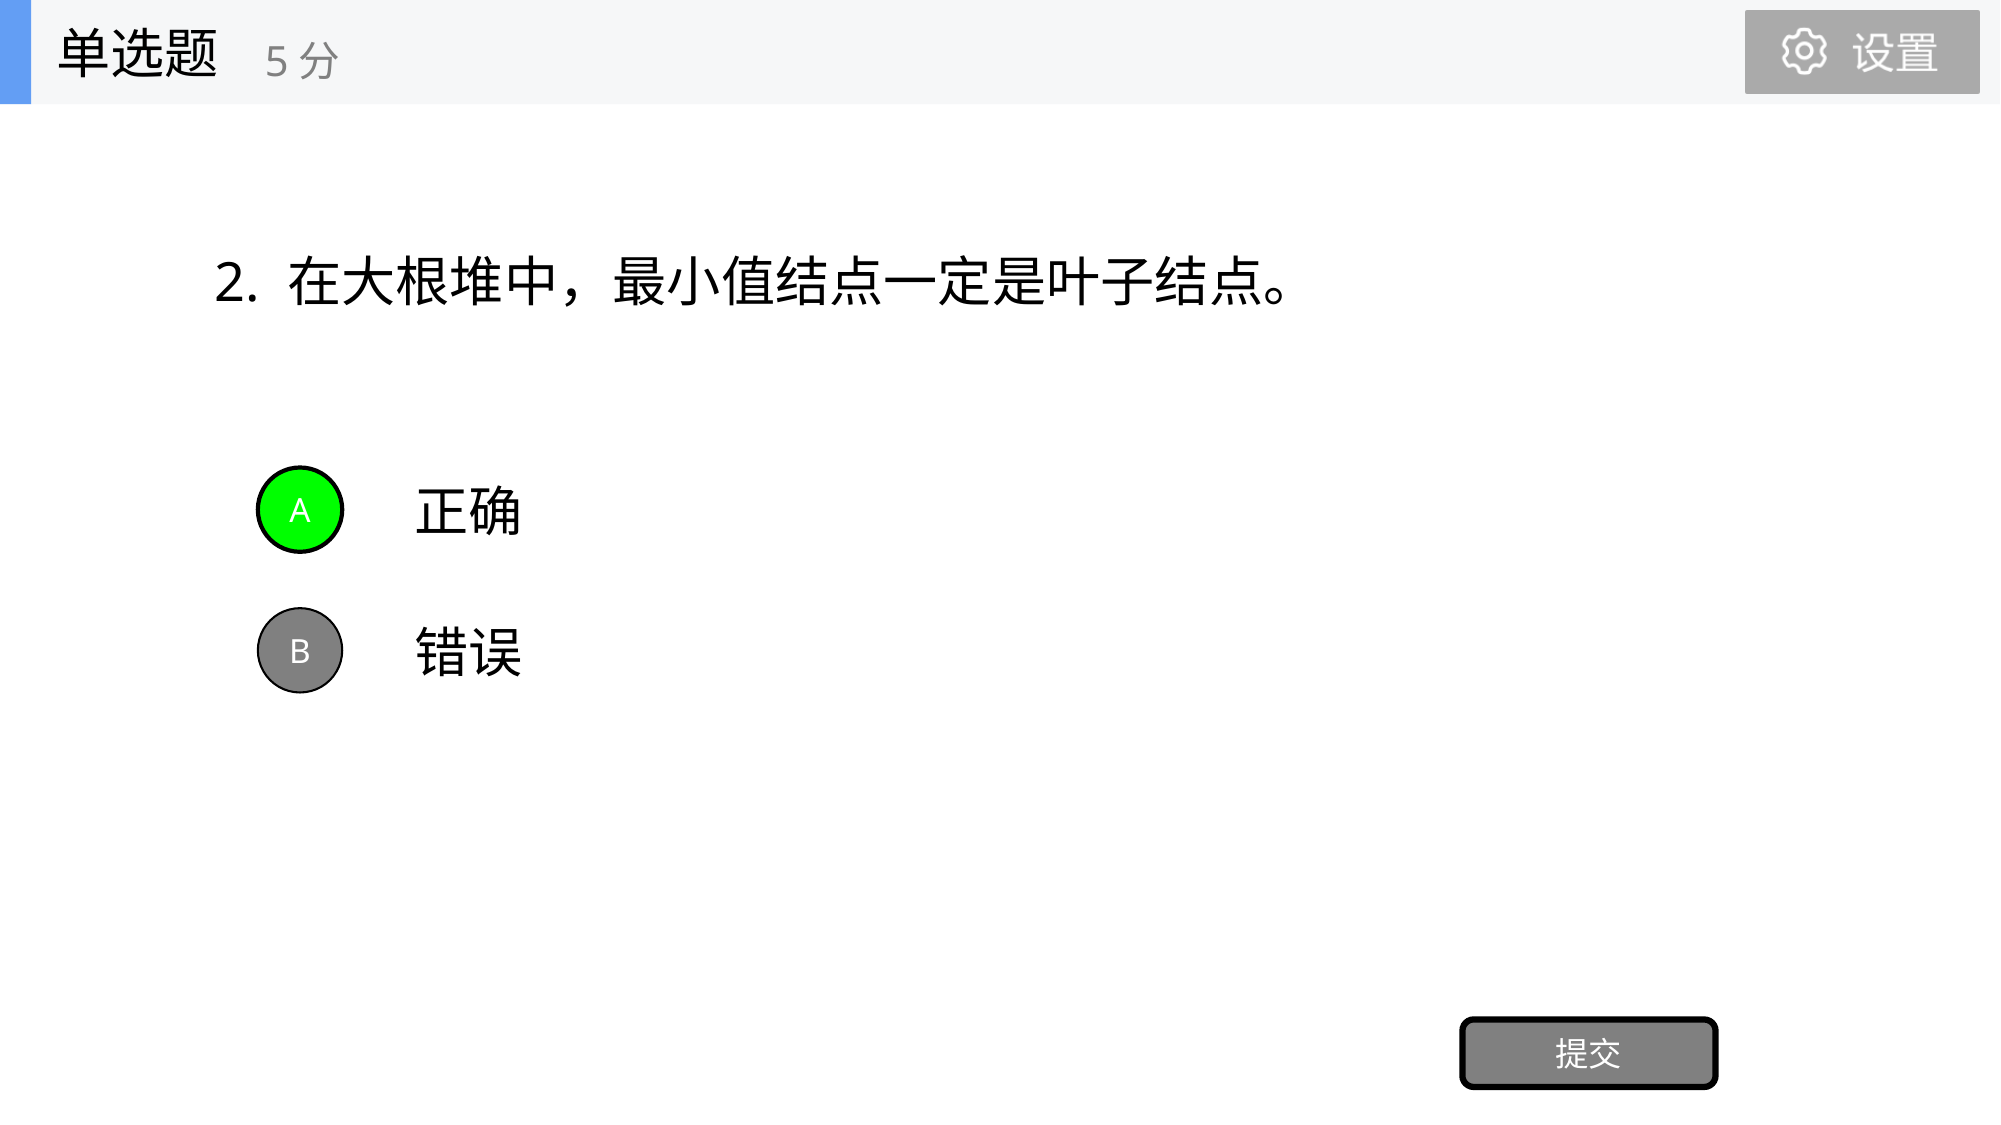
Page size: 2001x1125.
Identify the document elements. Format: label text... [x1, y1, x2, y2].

text_box 错误 [399, 597, 1800, 703]
text_box A [256, 466, 344, 553]
picture [1745, 10, 1980, 94]
text_box 2. 在大根堆中，最小值结点一定是叶子结点。 [200, 105, 1800, 456]
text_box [0, 0, 2000, 105]
text_box 提交 [1461, 1018, 1717, 1089]
text_box B [256, 607, 344, 694]
text_box 正确 [399, 456, 1800, 563]
